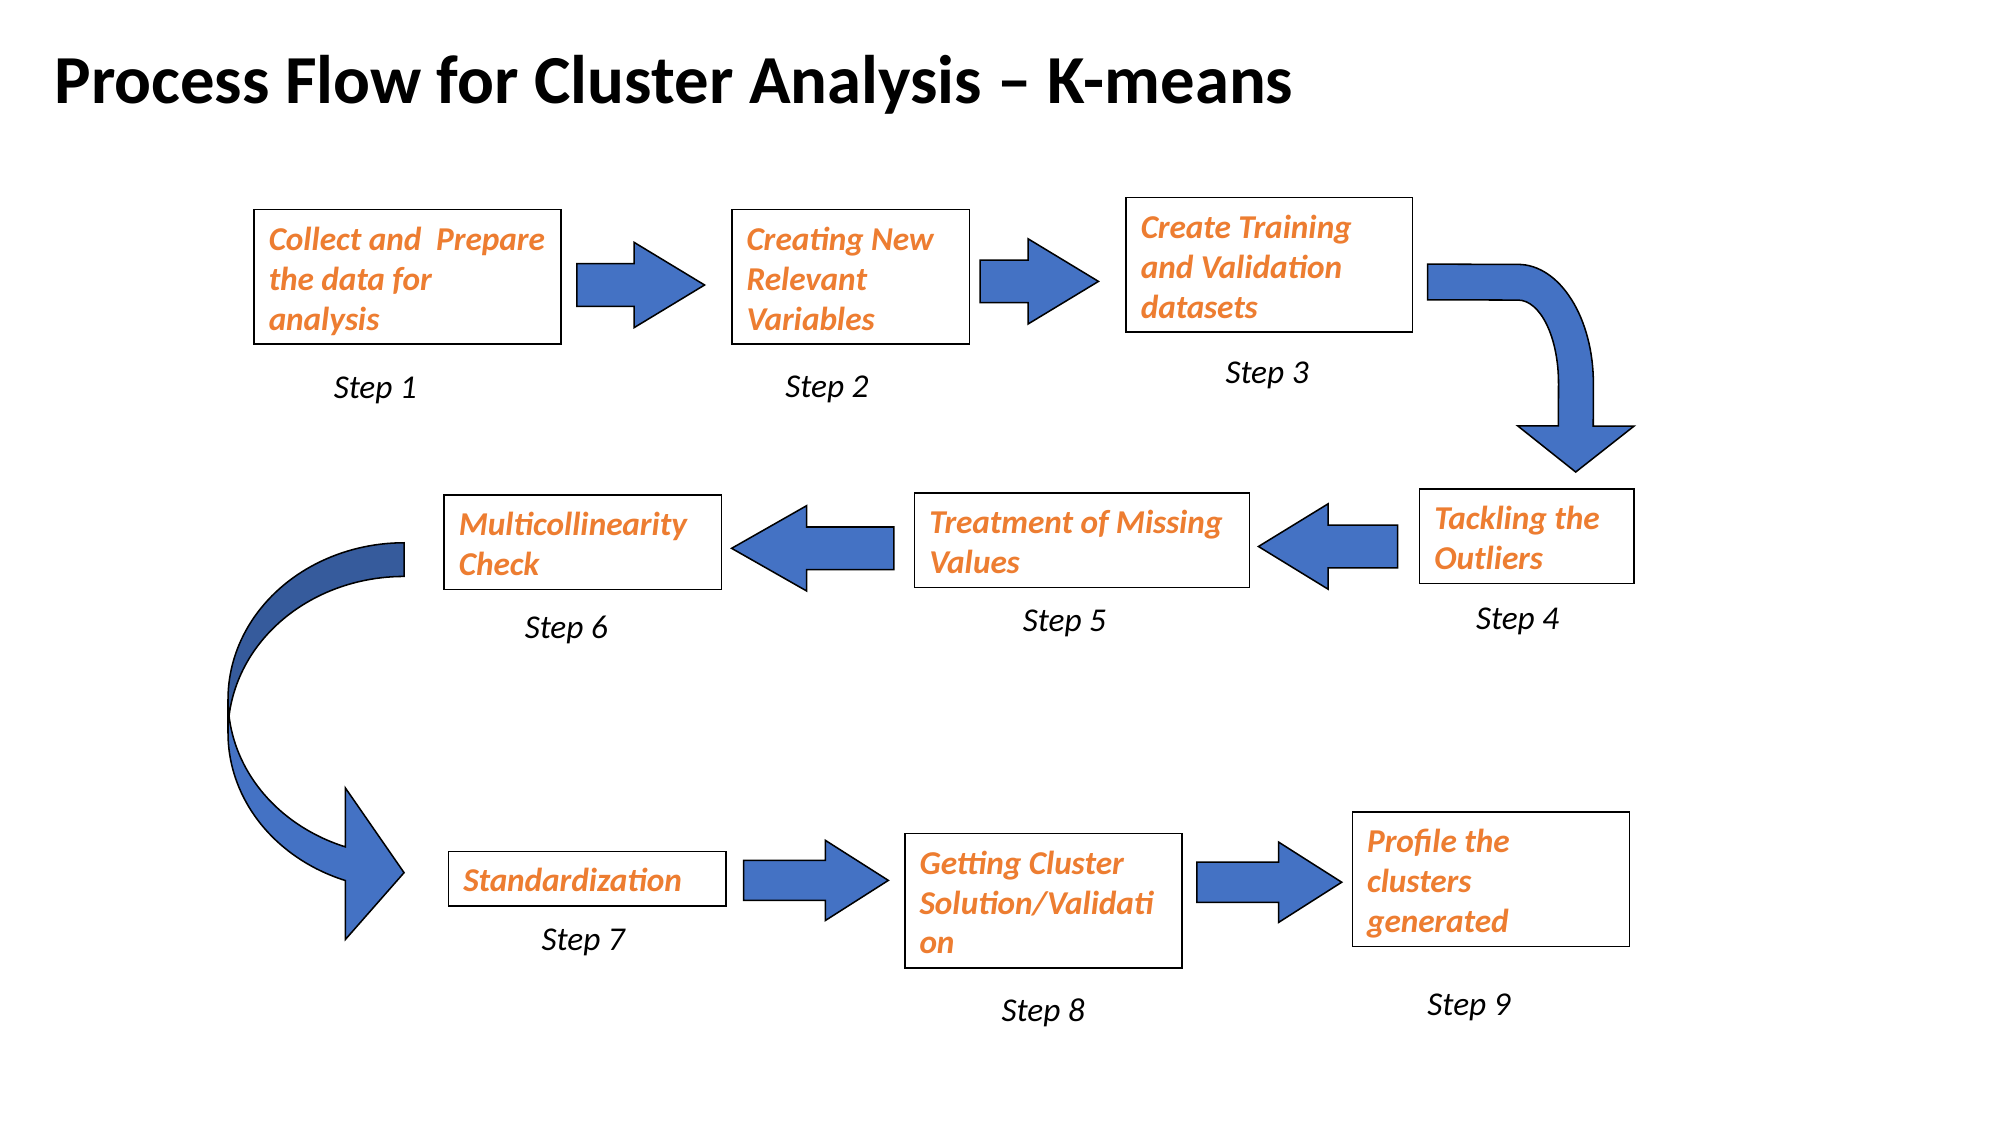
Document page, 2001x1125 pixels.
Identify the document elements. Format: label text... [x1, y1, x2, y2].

text_box Tackling the Outliers [1419, 488, 1635, 584]
text_box Step 6 [510, 597, 650, 653]
text_box Standardization [448, 851, 726, 906]
text_box [1427, 264, 1634, 473]
text_box Collect and Prepare the data for analysis [254, 209, 561, 345]
text_box Treatment of Missing Values [914, 492, 1250, 588]
text_box Step 9 [1412, 974, 1552, 1030]
text_box Step 5 [1008, 590, 1148, 646]
text_box [743, 840, 889, 921]
text_box [1196, 842, 1342, 923]
text_box [228, 542, 405, 940]
text_box Multicollinearity Check [444, 494, 722, 590]
text_box Step 8 [986, 980, 1127, 1036]
text_box Create Training and Validation datasets [1126, 197, 1413, 333]
text_box Creating New Relevant Variables [731, 209, 970, 345]
text_box Step 4 [1461, 588, 1601, 644]
text_box [980, 238, 1099, 325]
text_box Getting Cluster Solution/Validation [904, 833, 1183, 968]
text_box Step 3 [1210, 343, 1350, 398]
text_box [576, 242, 705, 328]
text_box Step 1 [318, 357, 458, 413]
text_box [731, 505, 894, 591]
title Process Flow for Cluster Analysis – K-means [39, 27, 1957, 135]
text_box [1258, 503, 1398, 590]
text_box Step 7 [526, 909, 666, 965]
text_box Step 2 [770, 356, 910, 412]
text_box Profile the clusters generated [1352, 812, 1630, 947]
